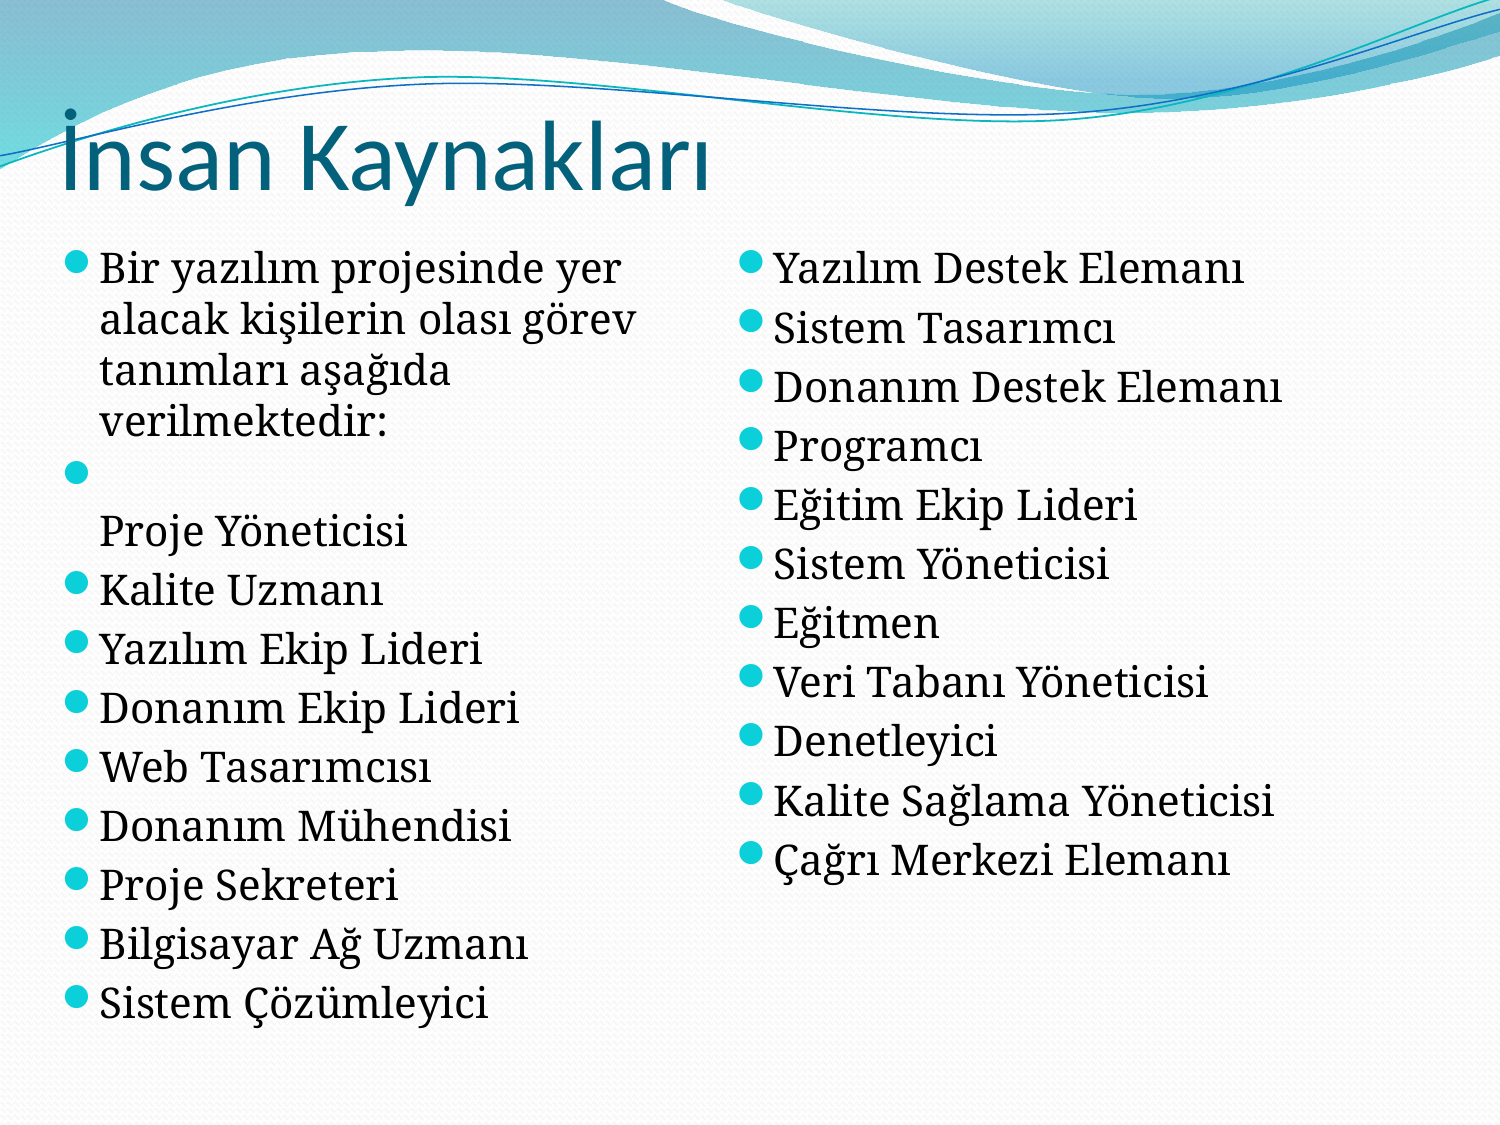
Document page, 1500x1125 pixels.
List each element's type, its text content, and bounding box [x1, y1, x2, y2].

list Bir yazılım projesinde yer alacak kişilerin olası görev tanımları aşağıda verilmektedir: Proje Yöneticisi Kalite Uzmanı Yazılım Ekip Lideri Donanım Ekip Lideri Web Tasarımcısı Donanım Mühendisi Proje Sekreteri Bilgisayar Ağ Uzmanı Sistem Çözümleyici Yazılım Destek Elemanı Sistem Tasarımcı Donanım Destek Elemanı Programcı Eğitim Ekip Lideri Sistem Yöneticisi Eğitmen Veri Tabanı Yöneticisi Denetleyici Kalite Sağlama Yöneticisi Çağrı Merkezi Elemanı [46, 234, 1425, 1038]
title İnsan Kaynakları [58, 23, 1409, 211]
